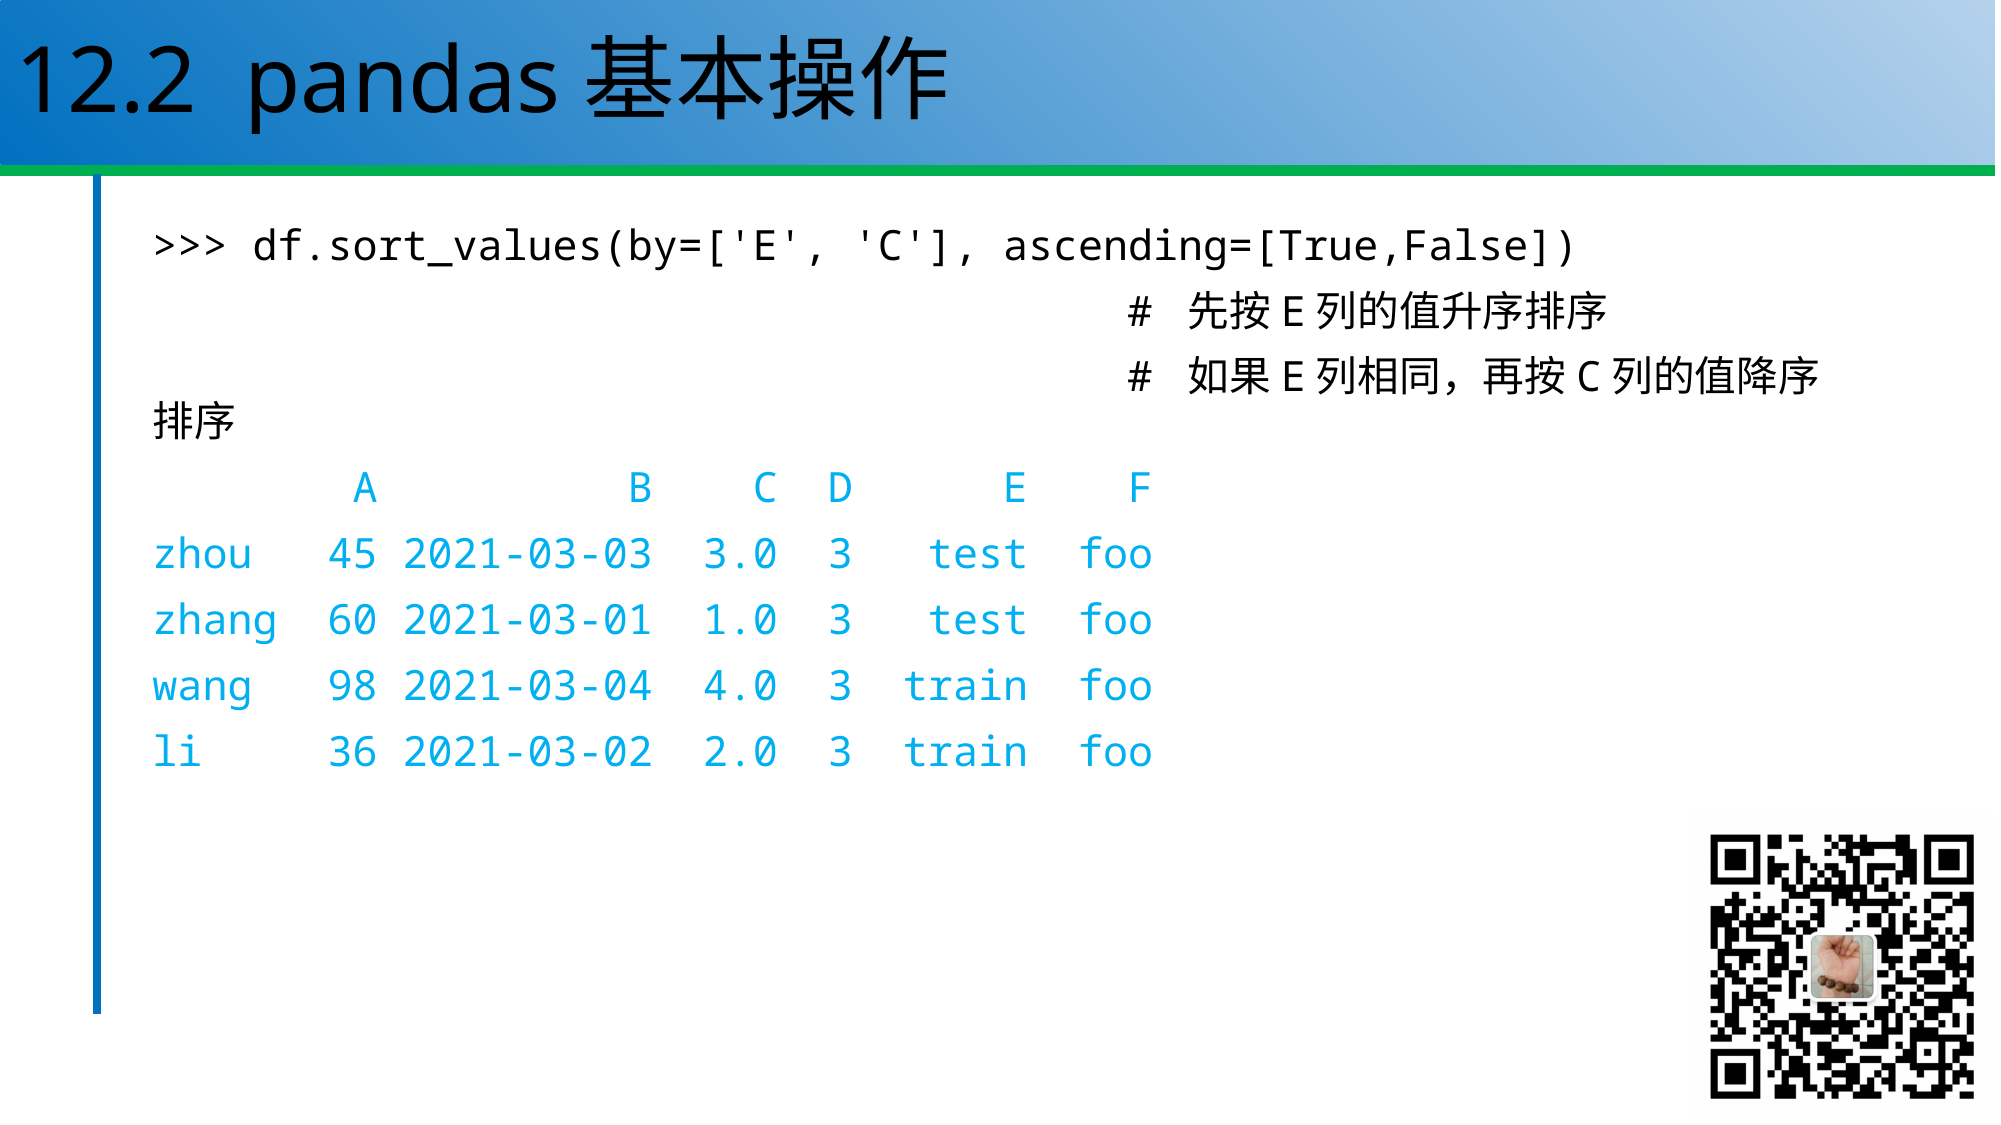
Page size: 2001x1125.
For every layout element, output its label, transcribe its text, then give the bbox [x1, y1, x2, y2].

slide_number [1412, 1042, 1863, 1103]
list >>> df.sort_values(by=['E', 'C'], ascending=[True,False]) # 先按E列的值升序排序 # 如果E列相同，再按C列的值降序排序 A B C D E F zhou 45 2021-03-03 3.0 3 test foo zhang 60 2021-03-01 1.0 3 test foo wang 98 2021-03-04 4.0 3 train foo li 36 2021-03-02 2.0 3 train foo [137, 216, 1863, 978]
title 12.2 pandas基本操作 [0, 0, 1995, 165]
picture [1689, 813, 1995, 1120]
